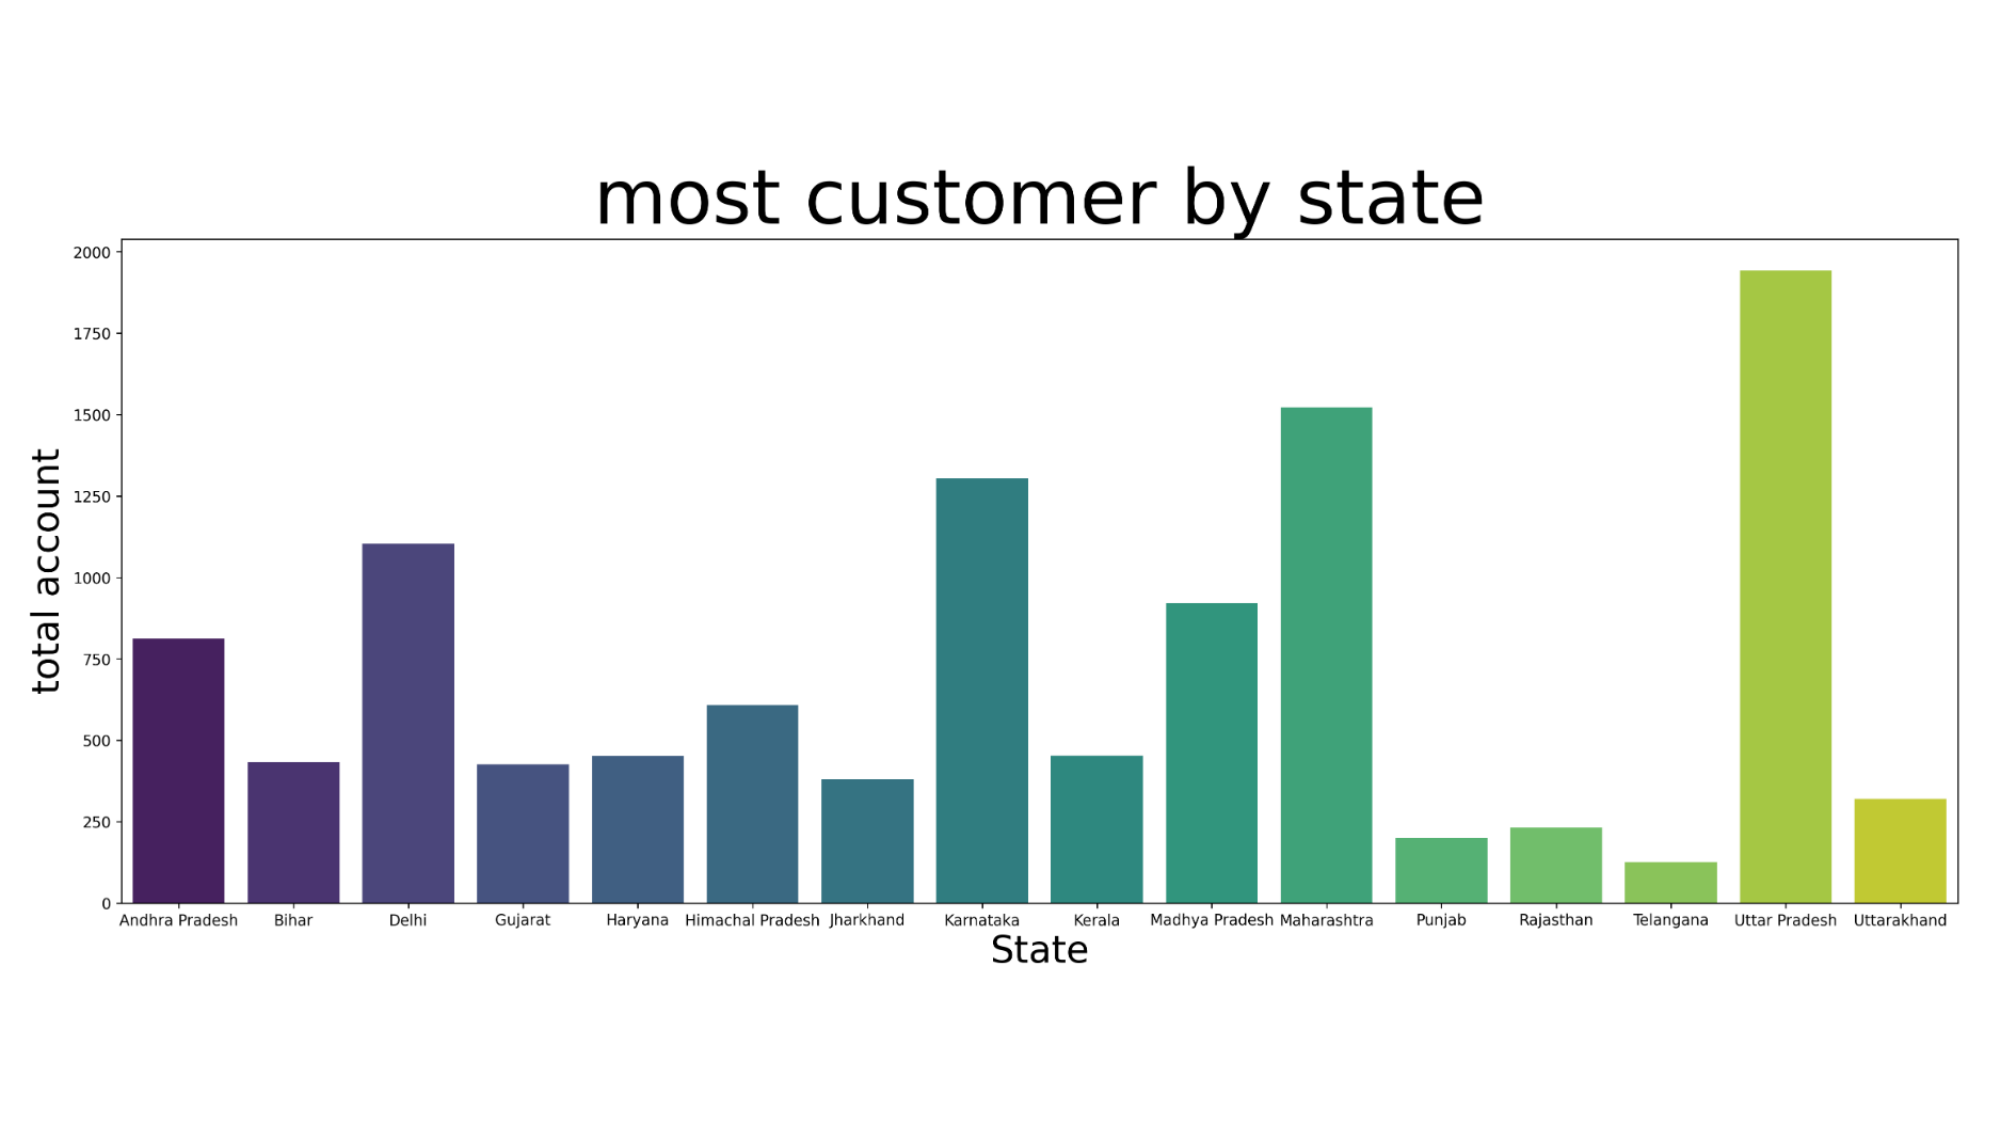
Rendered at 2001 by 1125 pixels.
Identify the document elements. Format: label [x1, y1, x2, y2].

picture [0, 110, 2000, 981]
